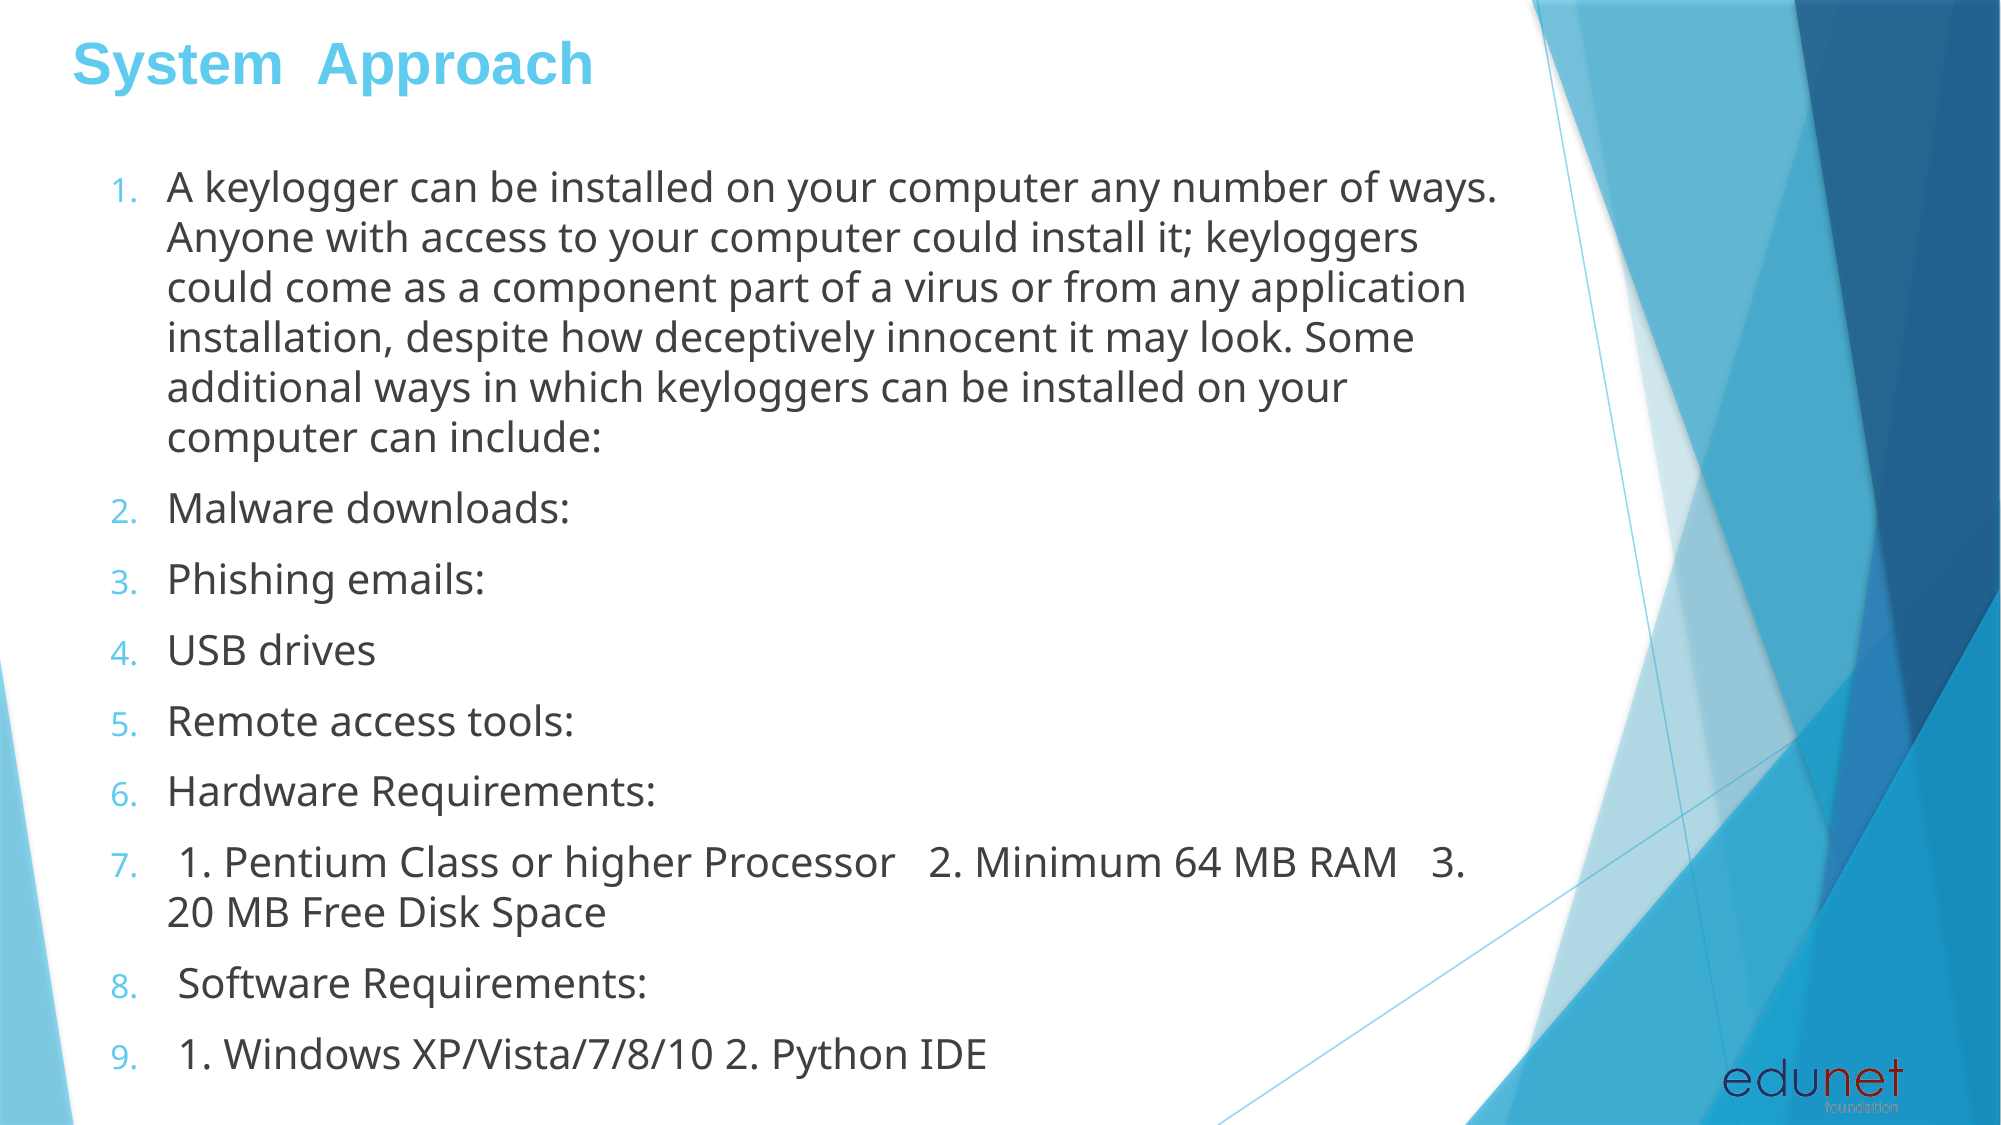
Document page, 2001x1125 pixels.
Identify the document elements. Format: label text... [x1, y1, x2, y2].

list A keylogger can be installed on your computer any number of ways. Anyone with access to your computer could install it; keyloggers could come as a component part of a virus or from any application installation, despite how deceptively innocent it may look. Some additional ways in which keyloggers can be installed on your computer can include: Malware downloads: Phishing emails: USB drives Remote access tools: Hardware Requirements: 1. Pentium Class or higher Processor 2. Minimum 64 MB RAM 3. 20 MB Free Disk Space Software Requirements: 1. Windows XP/Vista/7/8/10 2. Python IDE [95, 153, 1534, 1125]
picture [1719, 1056, 1905, 1116]
title System Approach [57, 17, 1867, 105]
